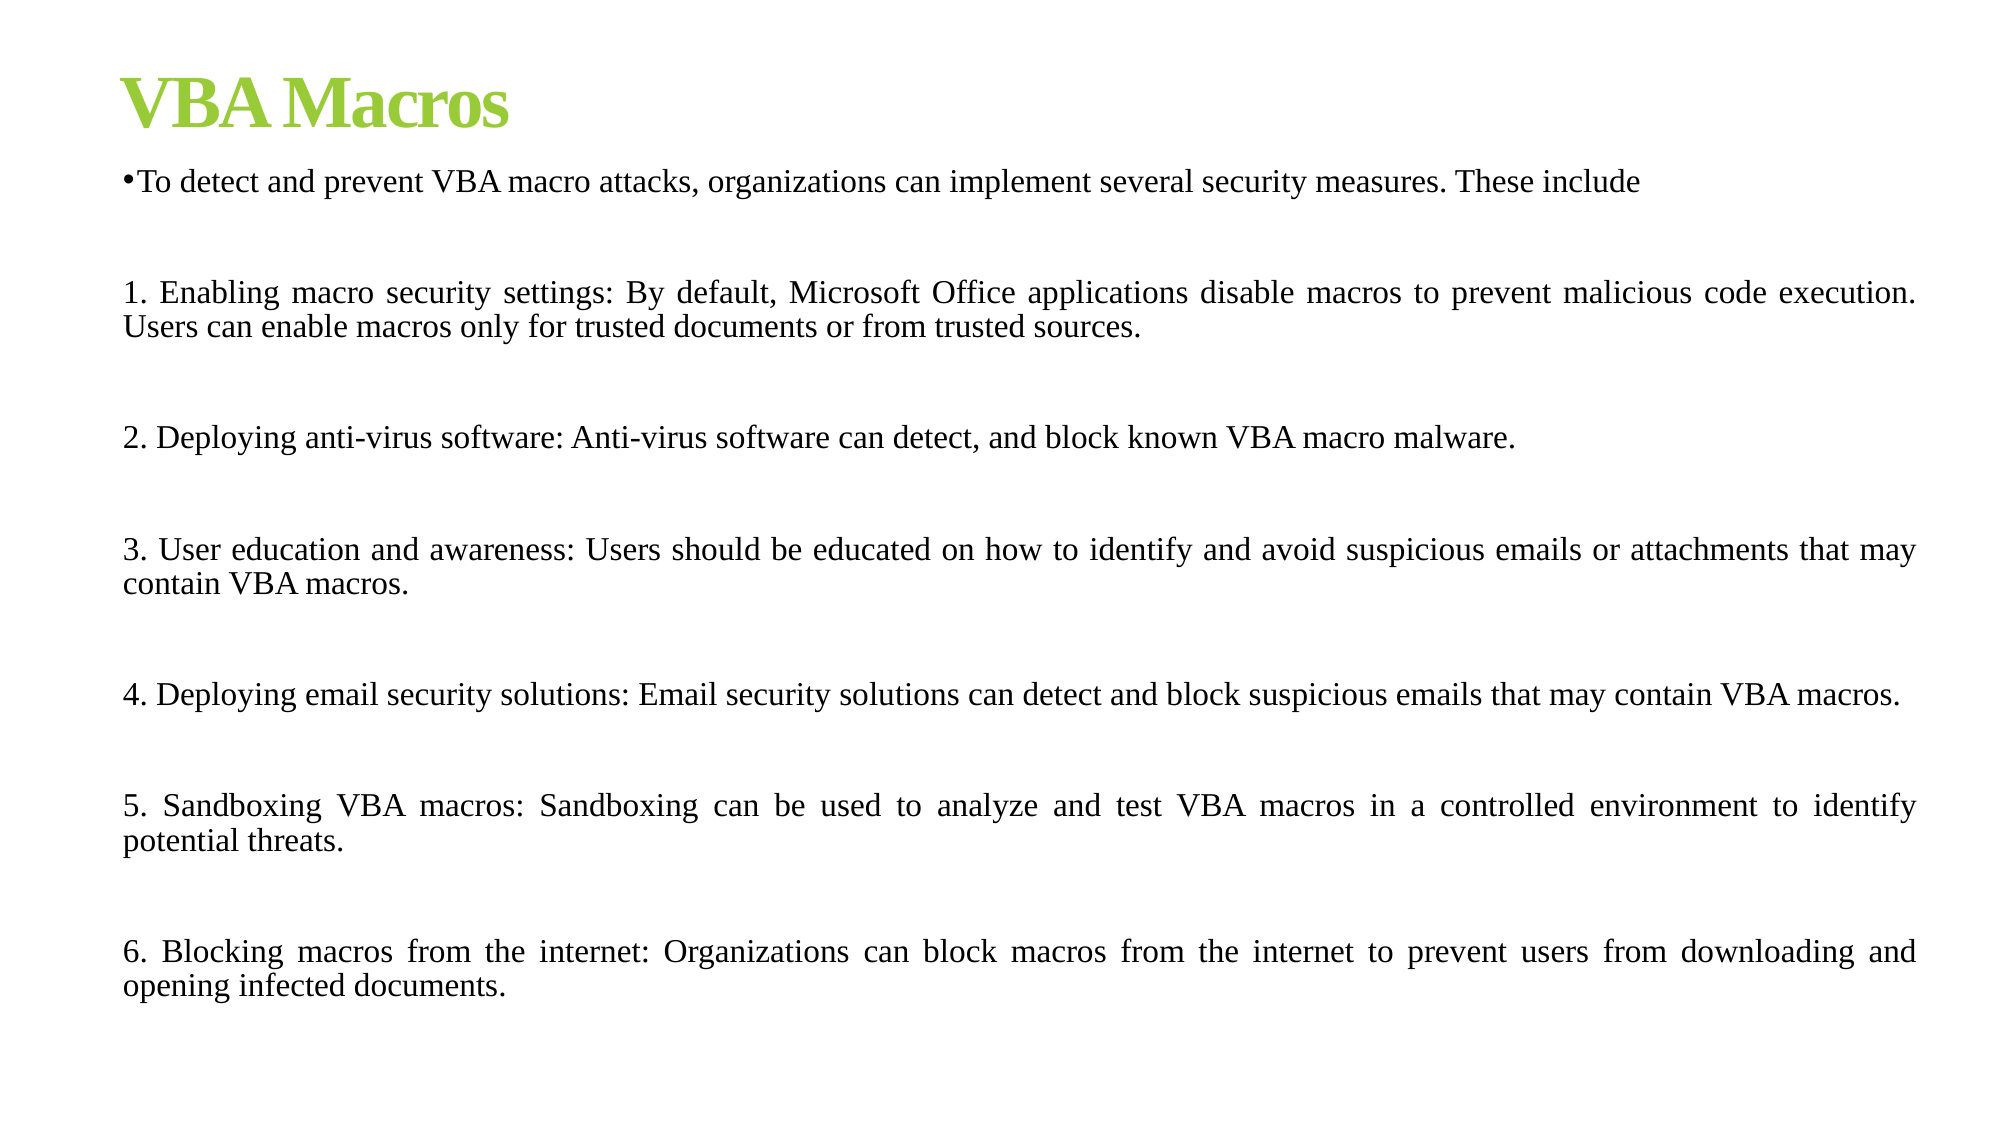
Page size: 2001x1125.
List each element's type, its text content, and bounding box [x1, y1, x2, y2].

list To detect and prevent VBA macro attacks, organizations can implement several security measures. These include 1. Enabling macro security settings: By default, Microsoft Office applications disable macros to prevent malicious code execution. Users can enable macros only for trusted documents or from trusted sources. 2. Deploying anti-virus software: Anti-virus software can detect, and block known VBA macro malware. 3. User education and awareness: Users should be educated on how to identify and avoid suspicious emails or attachments that may contain VBA macros. 4. Deploying email security solutions: Email security solutions can detect and block suspicious emails that may contain VBA macros. 5. Sandboxing VBA macros: Sandboxing can be used to analyze and test VBA macros in a controlled environment to identify potential threats. 6. Blocking macros from the internet: Organizations can block macros from the internet to prevent users from downloading and opening infected documents. [107, 157, 1936, 1032]
title VBA Macros [104, 51, 1872, 158]
